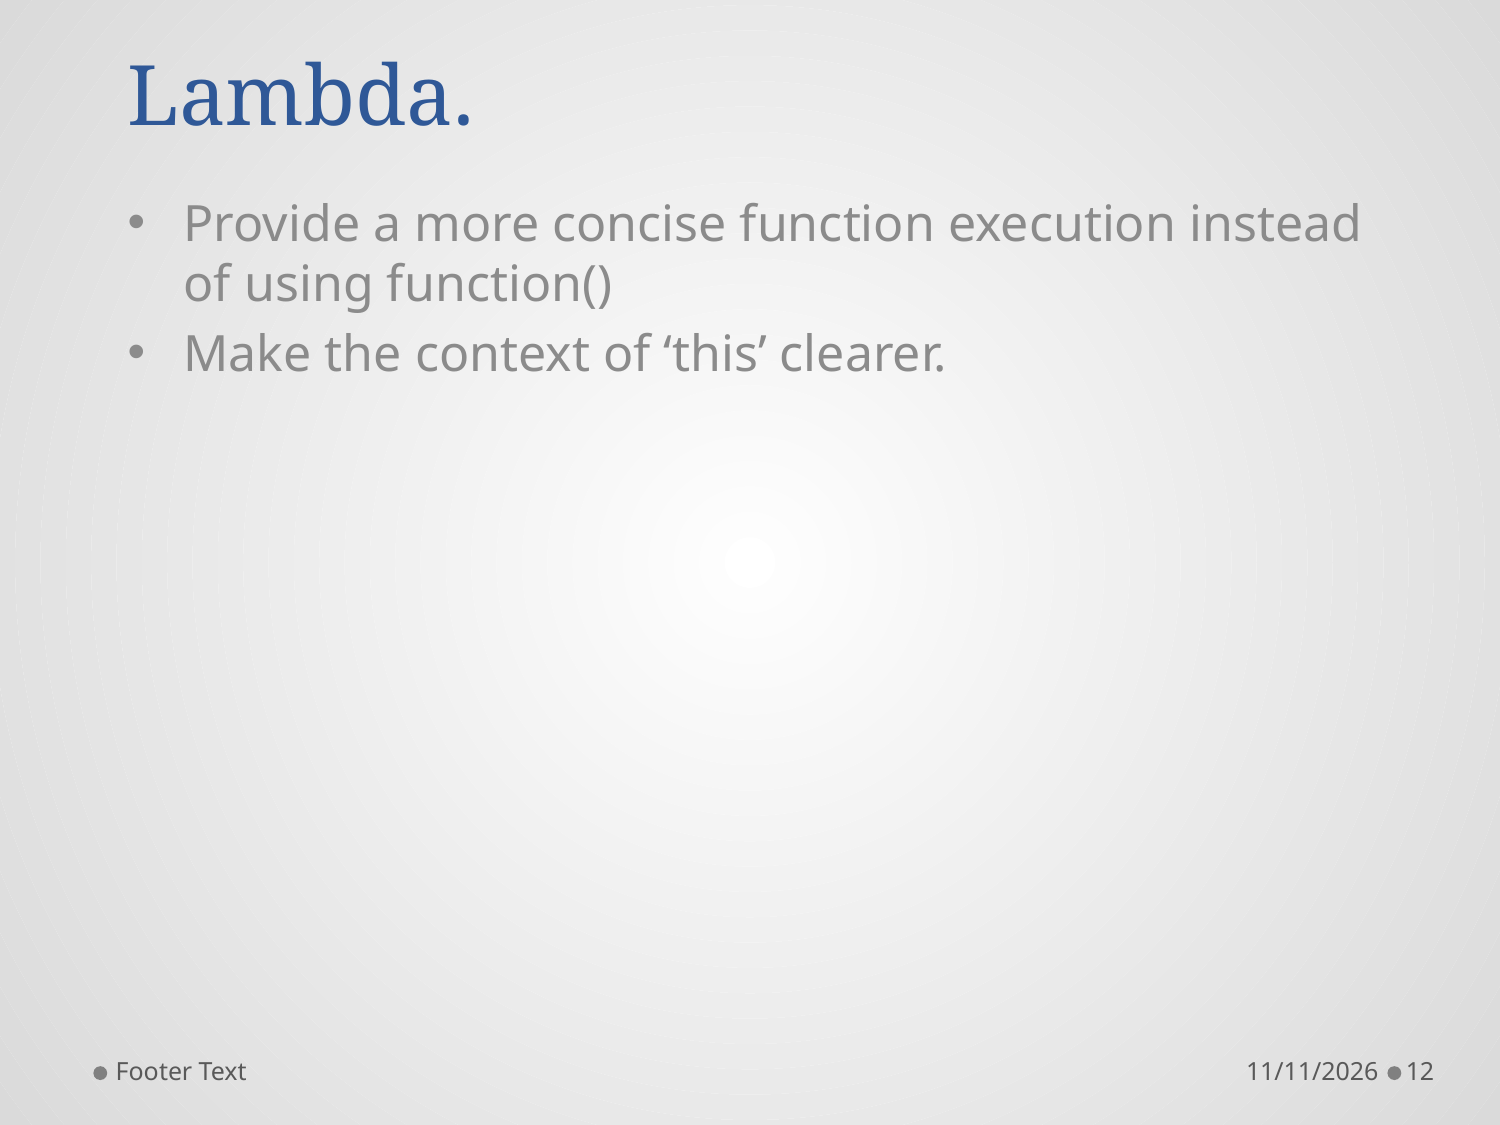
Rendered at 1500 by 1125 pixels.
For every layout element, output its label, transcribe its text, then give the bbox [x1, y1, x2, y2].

title Lambda. [112, 37, 1388, 150]
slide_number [1043, 1042, 1386, 1103]
slide_number 12 [1401, 1042, 1494, 1103]
footer Footer Text [108, 1042, 576, 1103]
subtitle Provide a more concise function execution instead of using function() Make the context of ‘this’ clearer. [112, 183, 1413, 1047]
